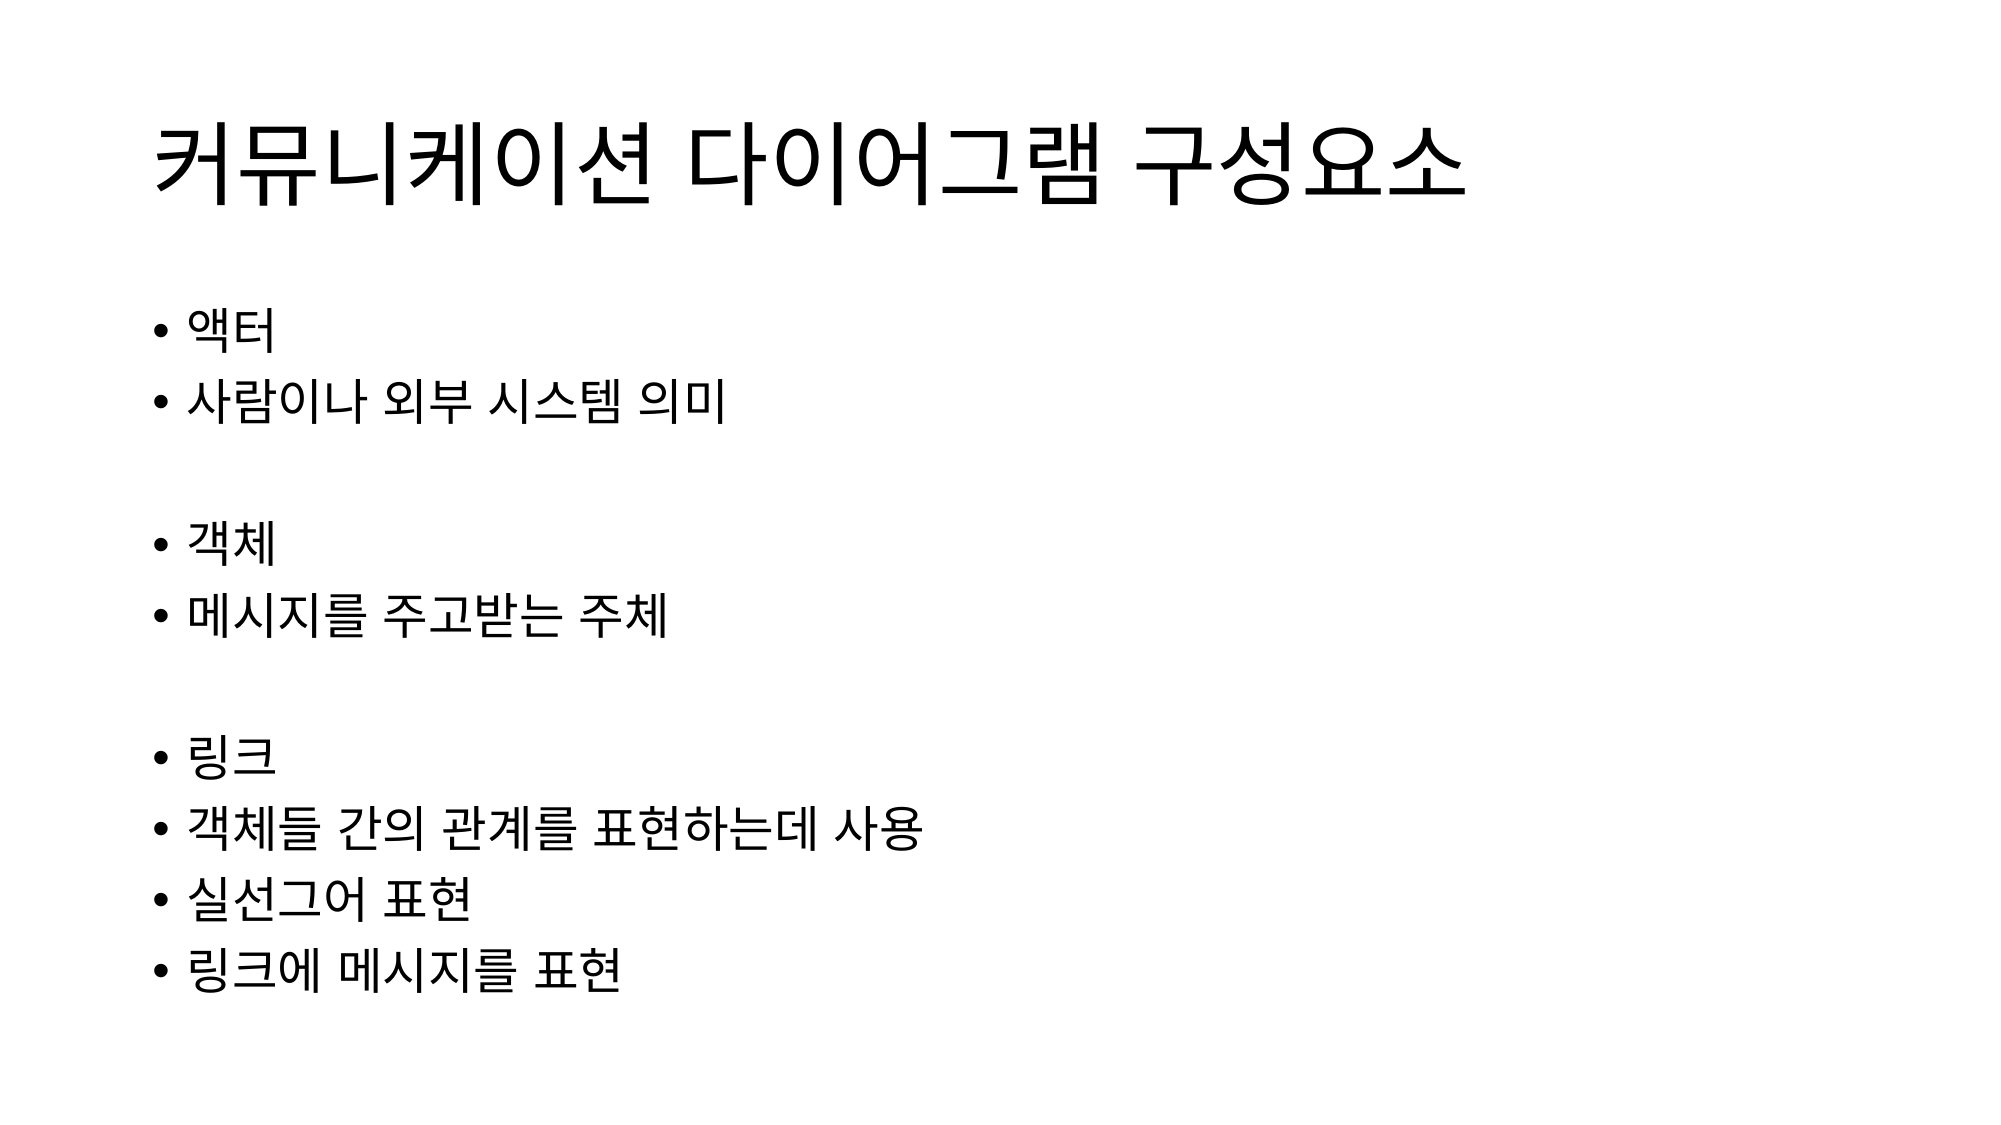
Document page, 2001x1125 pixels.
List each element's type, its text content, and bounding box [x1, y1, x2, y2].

list 액터 사람이나 외부 시스템 의미 객체 메시지를 주고받는 주체 링크 객체들 간의 관계를 표현하는데 사용 실선그어 표현 링크에 메시지를 표현 [137, 299, 1863, 1014]
title 커뮤니케이션 다이어그램 구성요소 [137, 59, 1863, 278]
